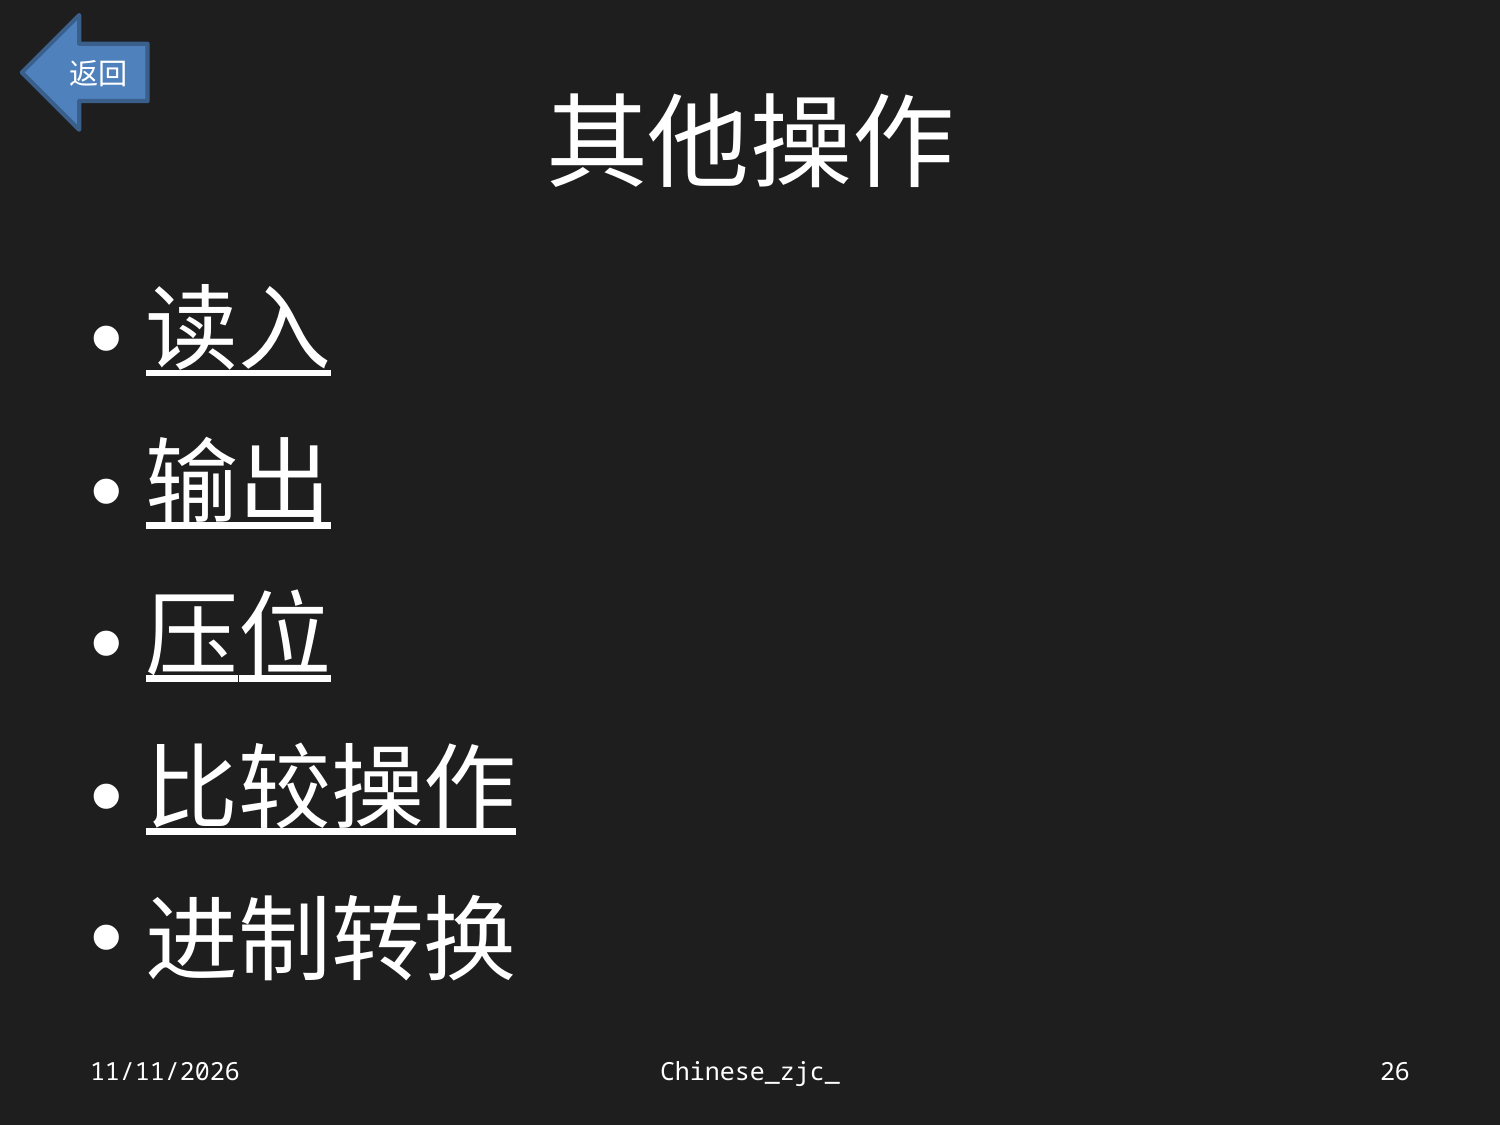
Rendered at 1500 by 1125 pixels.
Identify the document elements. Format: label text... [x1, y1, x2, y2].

slide_number 26 [1074, 1042, 1425, 1103]
footer Chinese_zjc_ [512, 1042, 988, 1103]
title 其他操作 [75, 45, 1425, 233]
list 读入 输出 压位 比较操作 进制转换 [75, 262, 1425, 1005]
text_box 返回 [19, 13, 150, 132]
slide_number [75, 1042, 425, 1103]
